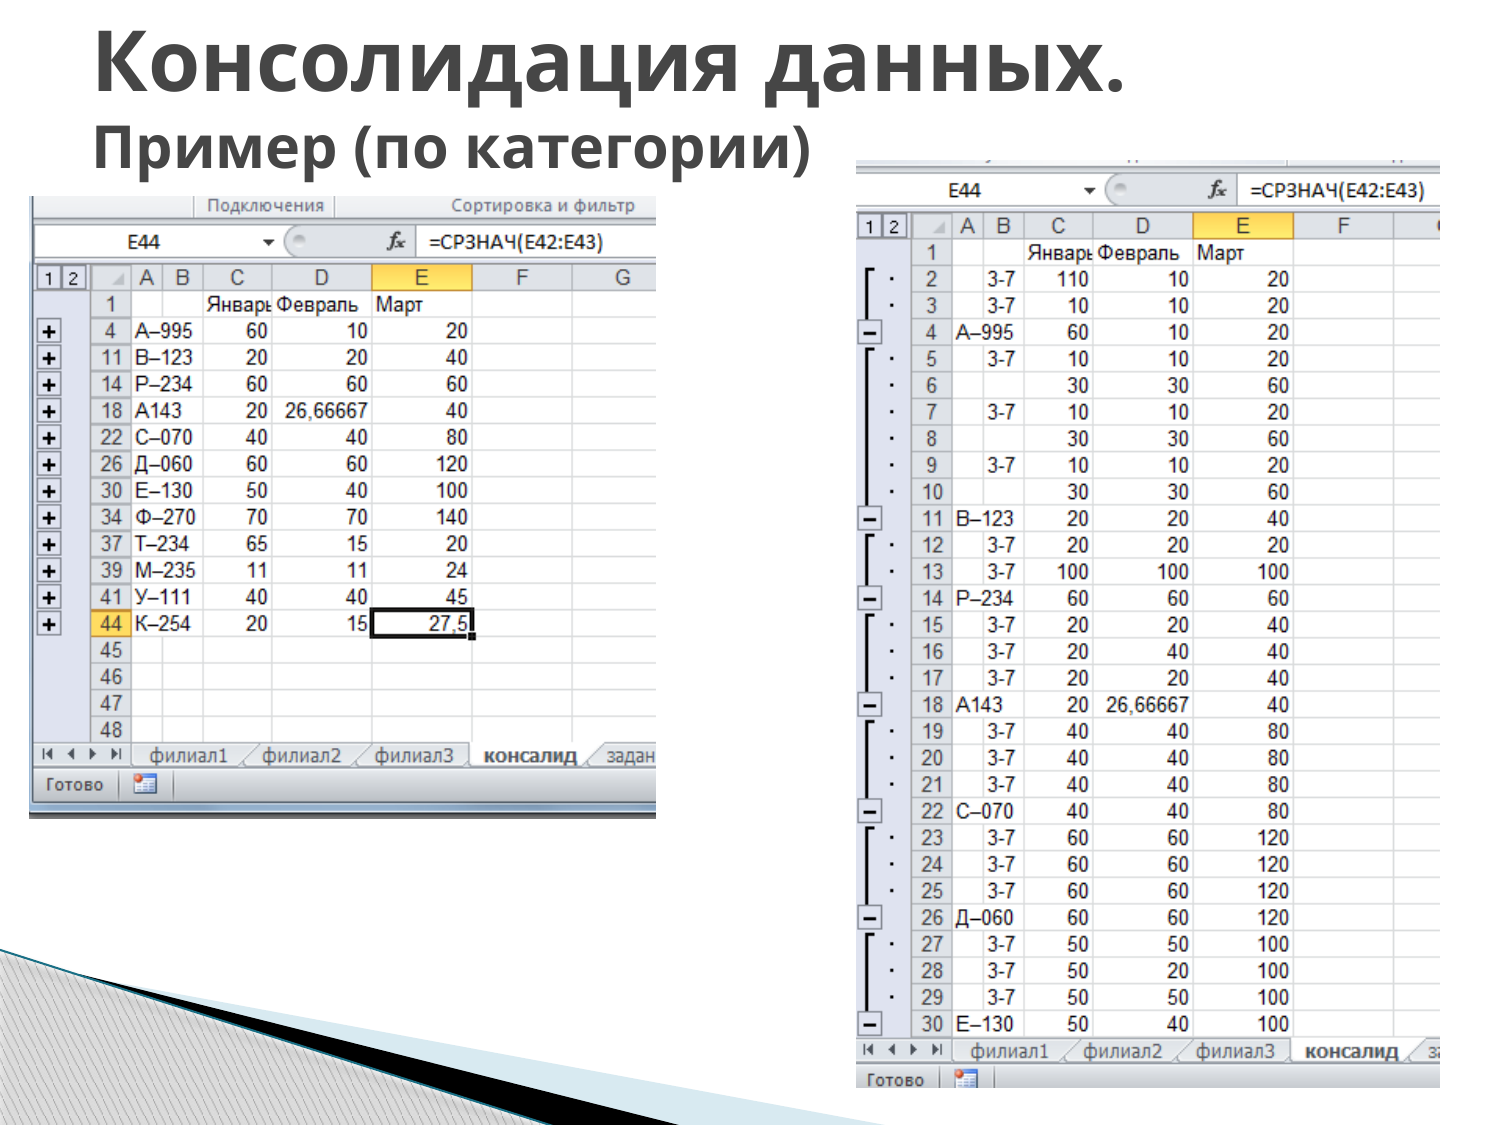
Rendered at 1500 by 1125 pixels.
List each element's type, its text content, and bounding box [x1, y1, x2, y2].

picture [856, 160, 1440, 1088]
title Консолидация данных. Пример (по категории) [76, 0, 1459, 188]
picture [29, 195, 657, 819]
